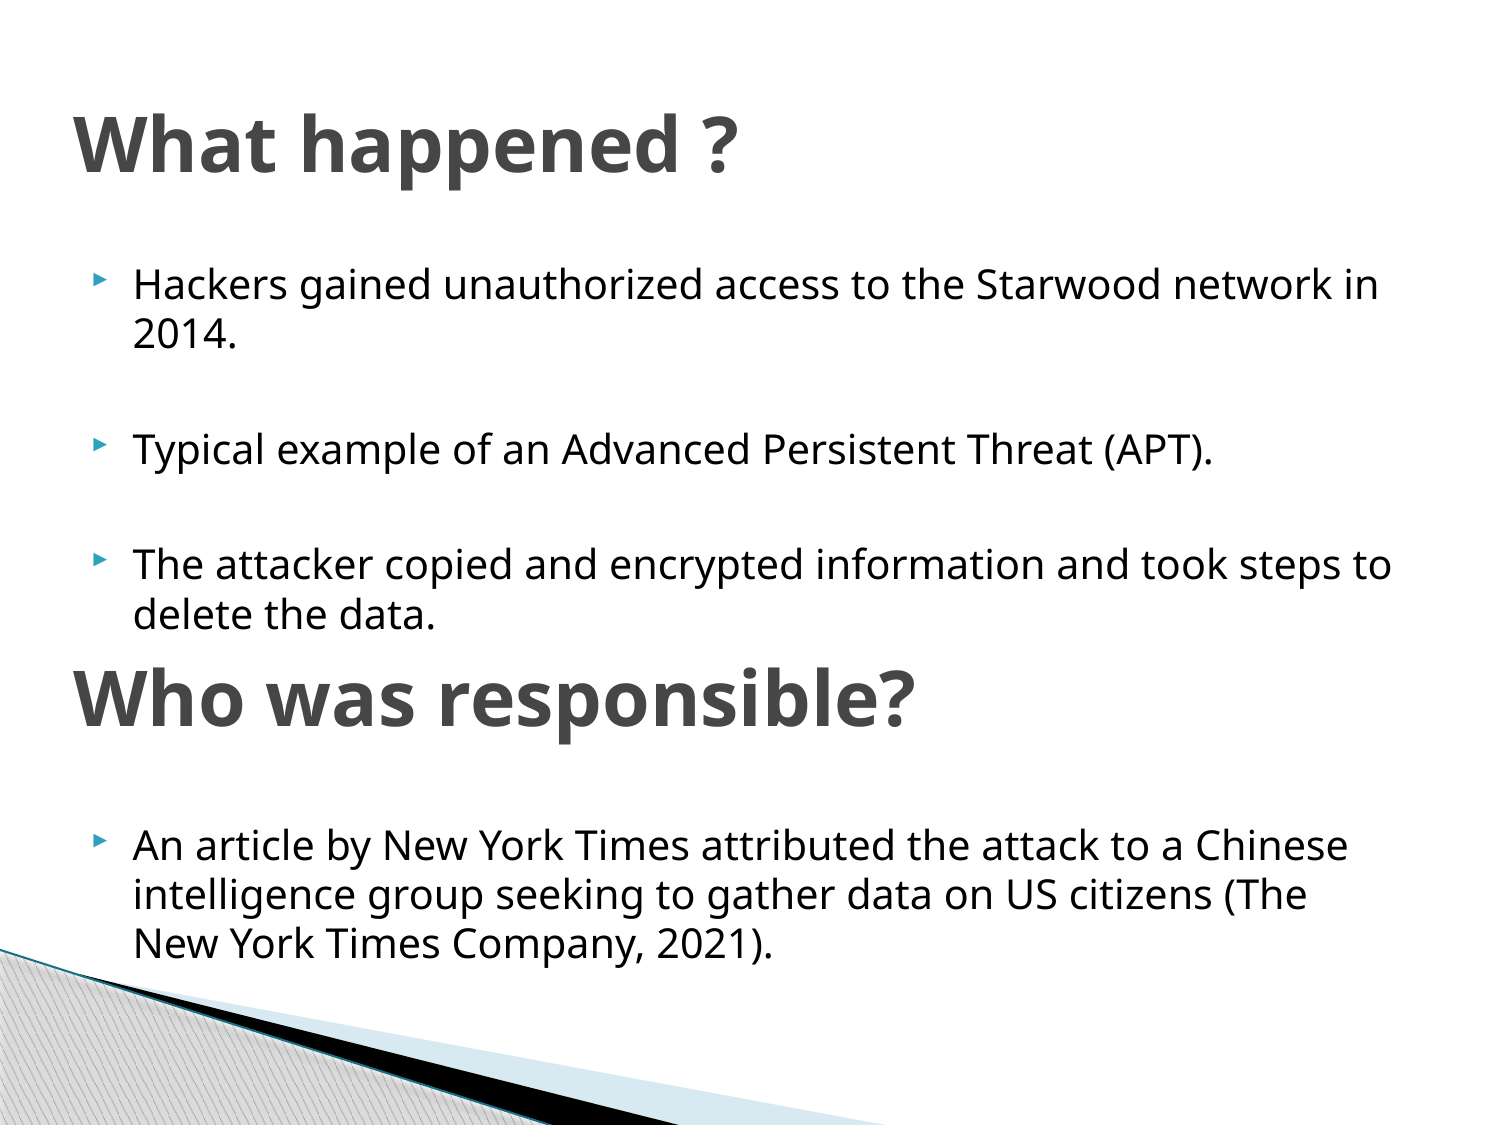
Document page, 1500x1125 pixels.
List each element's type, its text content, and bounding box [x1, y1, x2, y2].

title What happened ? Who was responsible? [58, 82, 1161, 1033]
list Hackers gained unauthorized access to the Starwood network in 2014. Typical example of an Advanced Persistent Threat (APT). The attacker copied and encrypted information and took steps to delete the data. An article by New York Times attributed the attack to a Chinese intelligence group seeking to gather data on US citizens (The New York Times Company, 2021). [1161, 175, 1409, 976]
